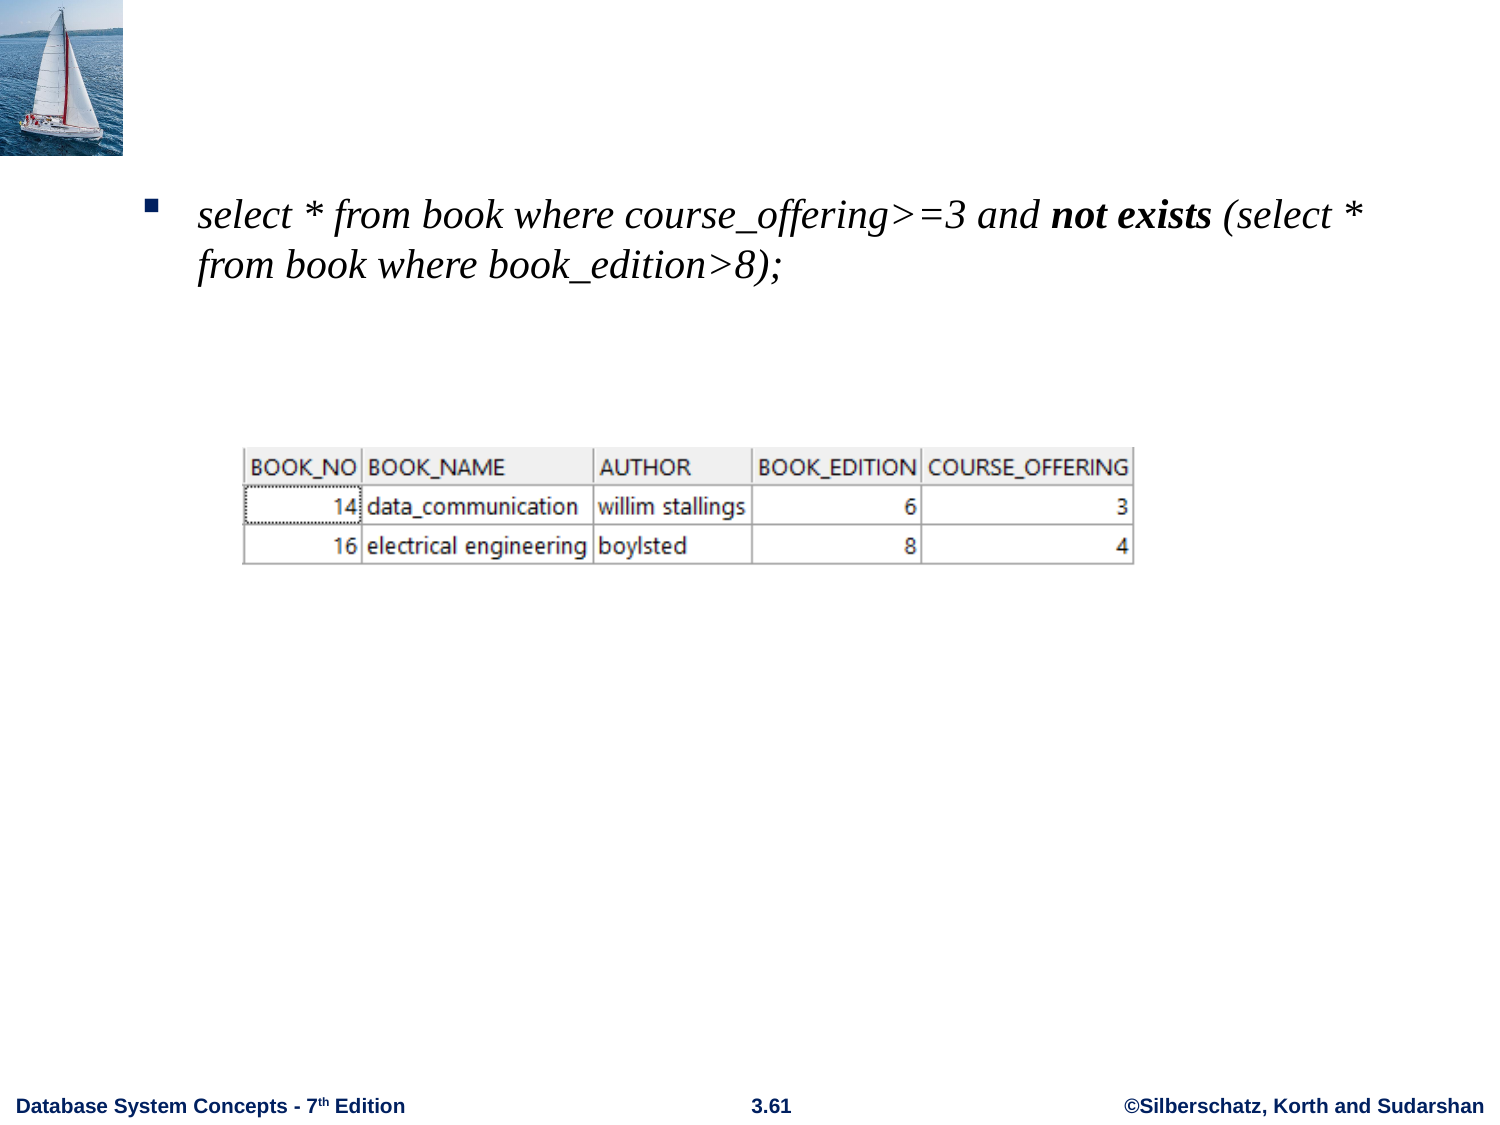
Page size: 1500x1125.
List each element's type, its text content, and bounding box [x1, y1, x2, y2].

picture [241, 447, 1148, 575]
picture [0, 0, 123, 156]
list select * from book where course_offering>=3 and not exists (select * from book where book_edition>8); [126, 179, 1391, 984]
